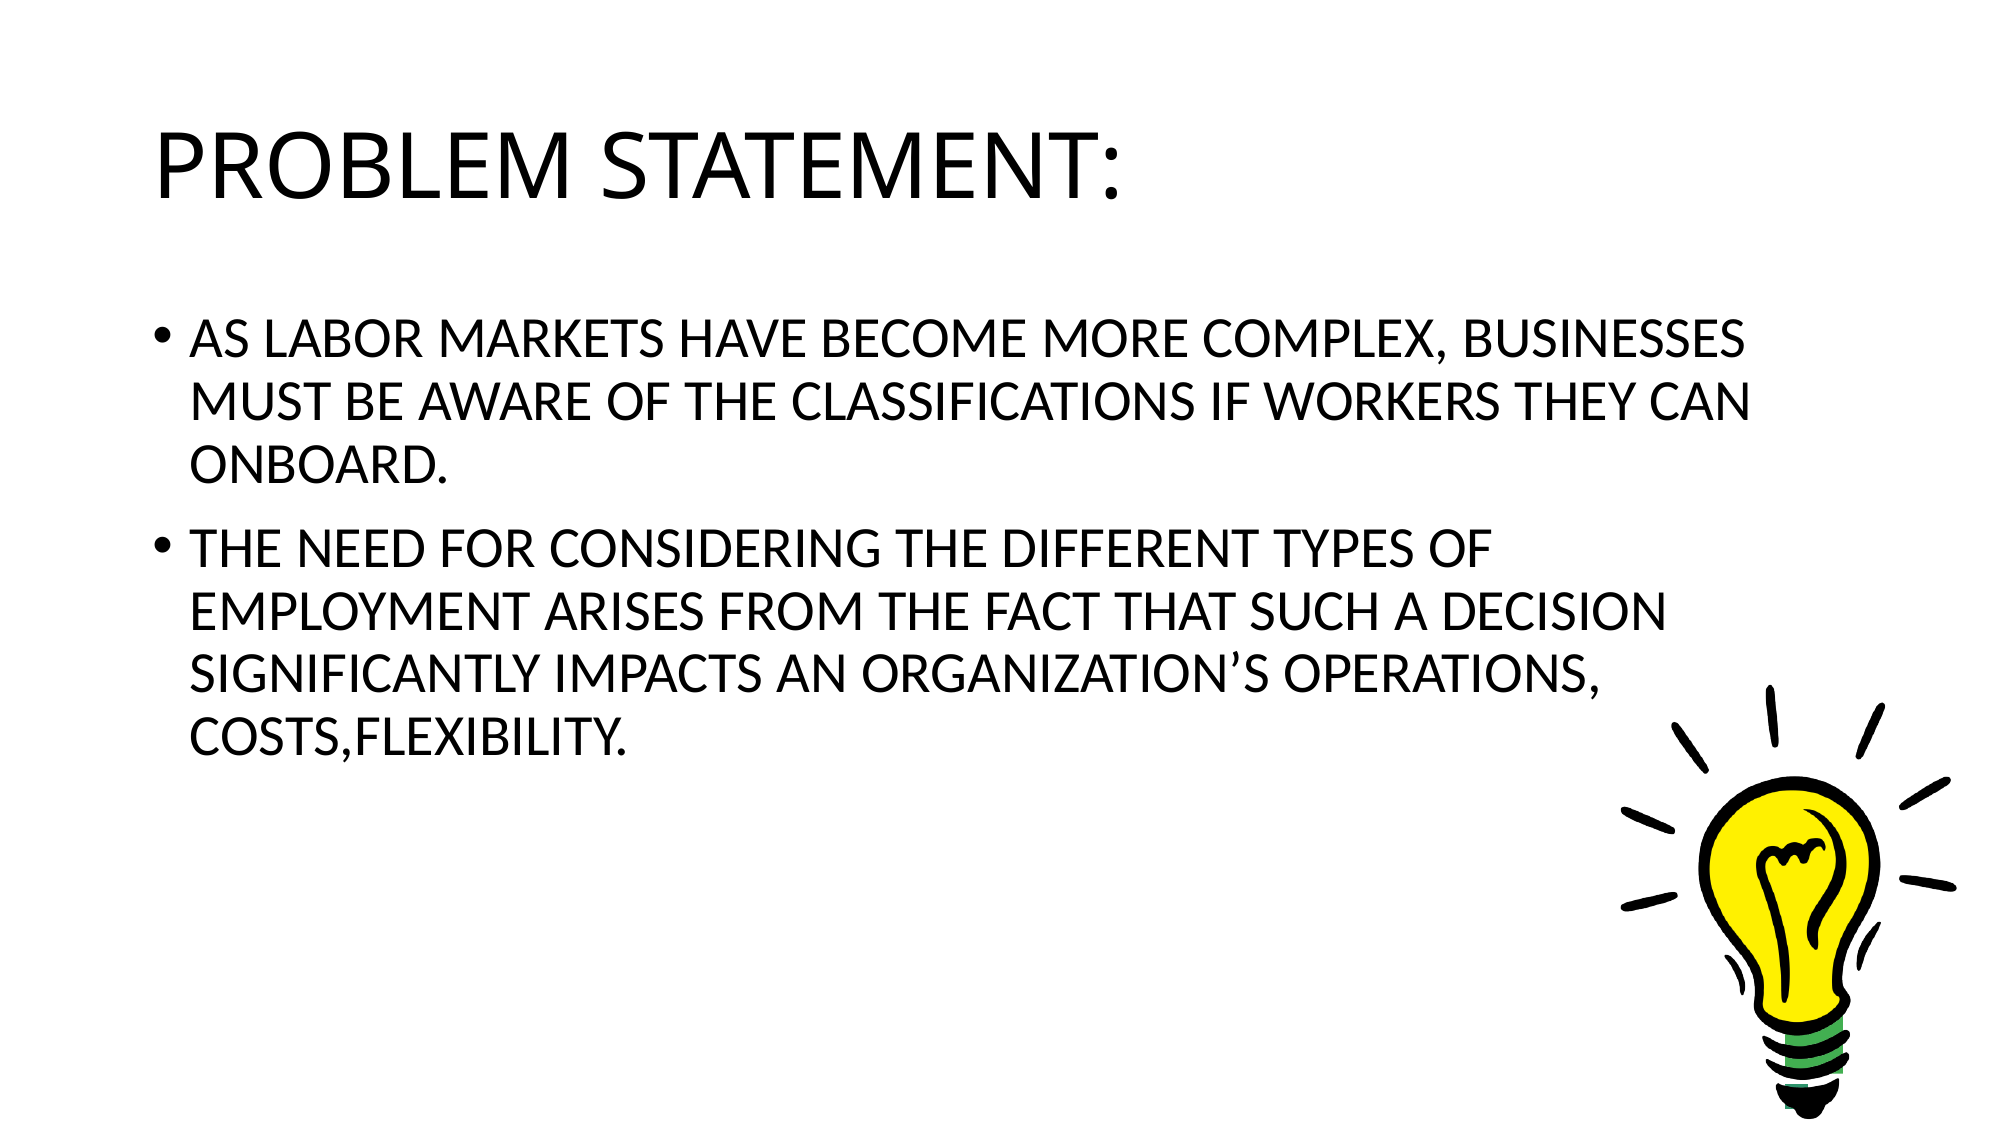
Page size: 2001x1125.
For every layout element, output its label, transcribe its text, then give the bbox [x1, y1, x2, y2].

list AS LABOR MARKETS HAVE BECOME MORE COMPLEX, BUSINESSES MUST BE AWARE OF THE CLASSIFICATIONS IF WORKERS THEY CAN ONBOARD. THE NEED FOR CONSIDERING THE DIFFERENT TYPES OF EMPLOYMENT ARISES FROM THE FACT THAT SUCH A DECISION SIGNIFICANTLY IMPACTS AN ORGANIZATION’S OPERATIONS, COSTS,FLEXIBILITY. [137, 299, 1863, 1014]
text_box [1612, 676, 1963, 1125]
title PROBLEM STATEMENT: [137, 59, 1863, 278]
